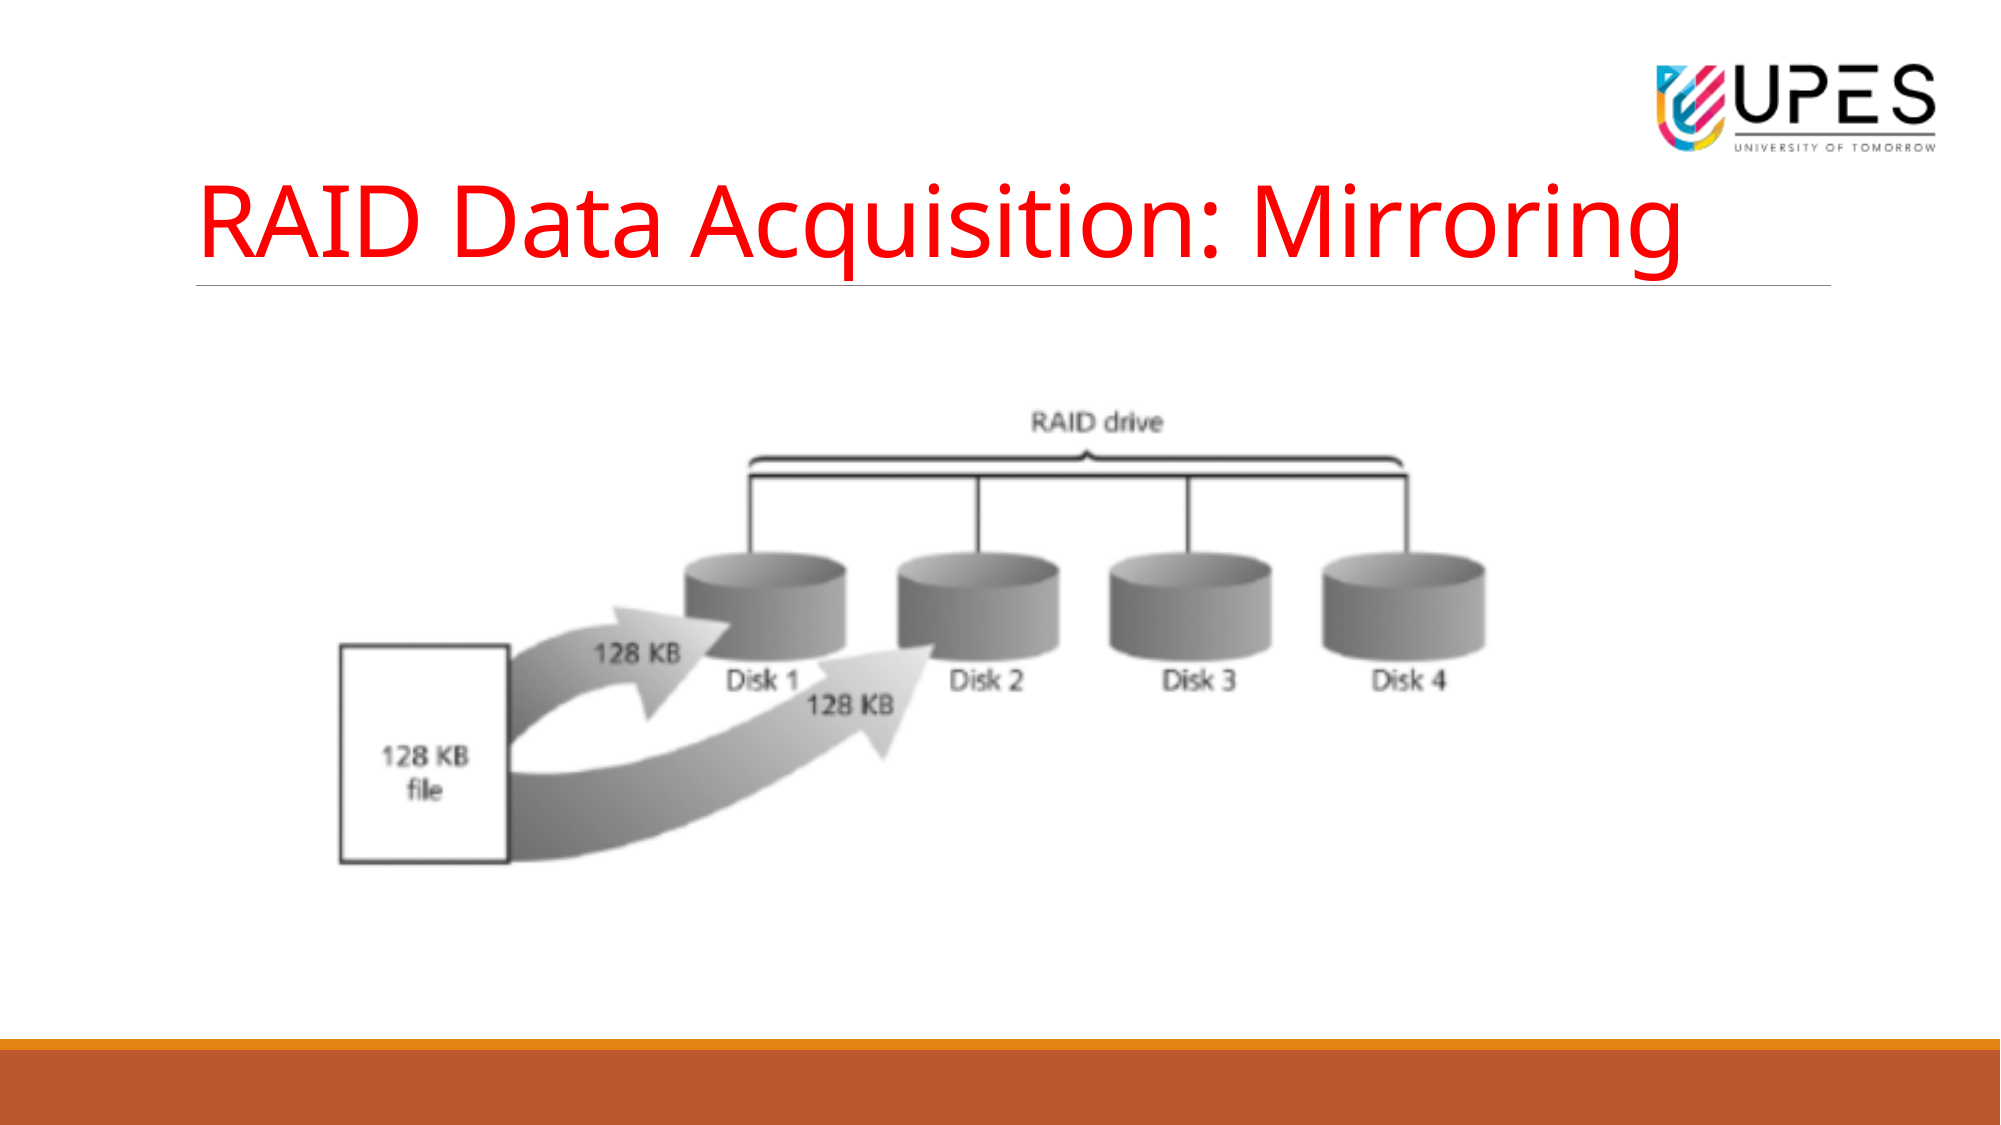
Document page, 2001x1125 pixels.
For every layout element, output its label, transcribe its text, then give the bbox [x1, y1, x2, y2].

picture [1628, 46, 1963, 167]
title RAID Data Acquisition: Mirroring [180, 47, 1830, 285]
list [268, 340, 1545, 869]
